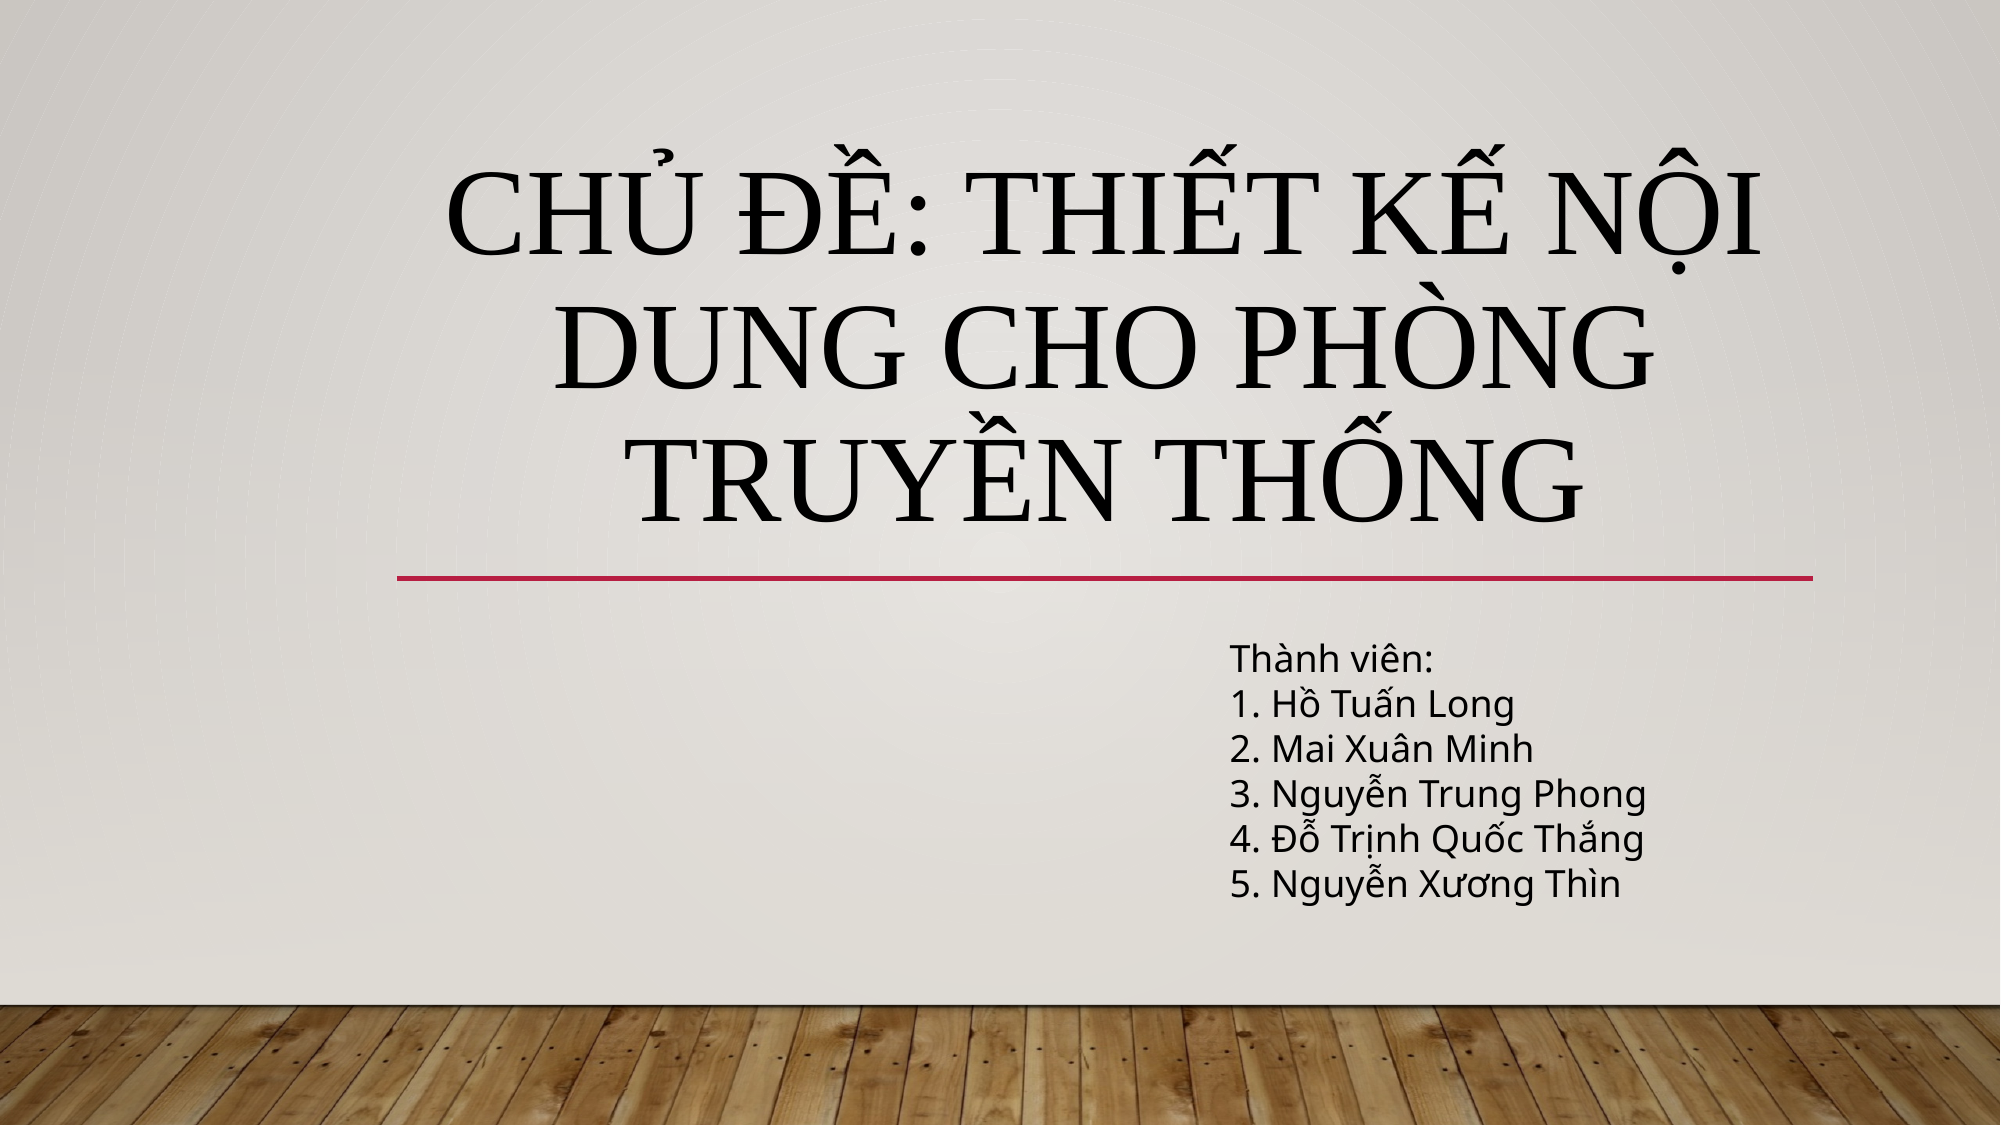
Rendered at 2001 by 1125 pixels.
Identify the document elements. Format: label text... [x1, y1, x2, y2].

picture [0, 1005, 2000, 1125]
title Chủ đề: Thiết kế nội dung cho phòng truyền thống [396, 131, 1814, 549]
text_box Thành viên: 1. Hồ Tuấn Long 2. Mai Xuân Minh 3. Nguyễn Trung Phong 4. Đỗ Trịnh Quốc Thắng 5. Nguyễn Xương Thìn [1214, 627, 1916, 958]
